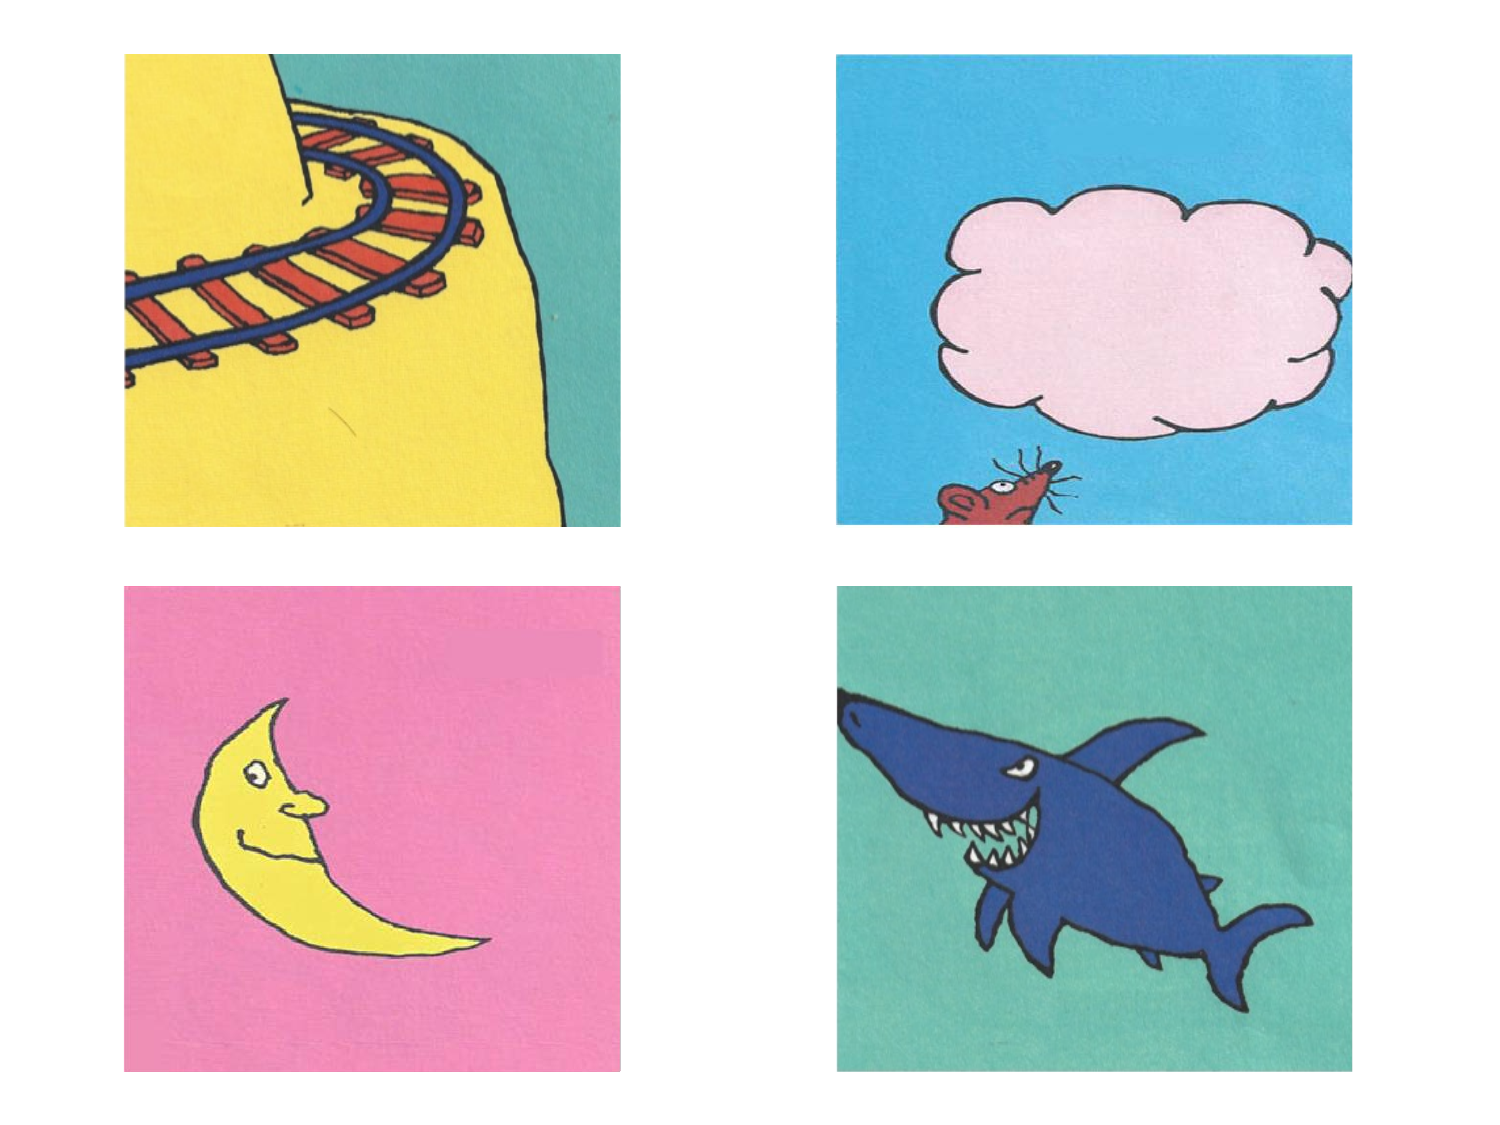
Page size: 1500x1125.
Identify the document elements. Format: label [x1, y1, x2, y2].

picture [123, 54, 621, 528]
picture [123, 585, 621, 1072]
picture [835, 54, 1353, 528]
picture [835, 585, 1353, 1072]
